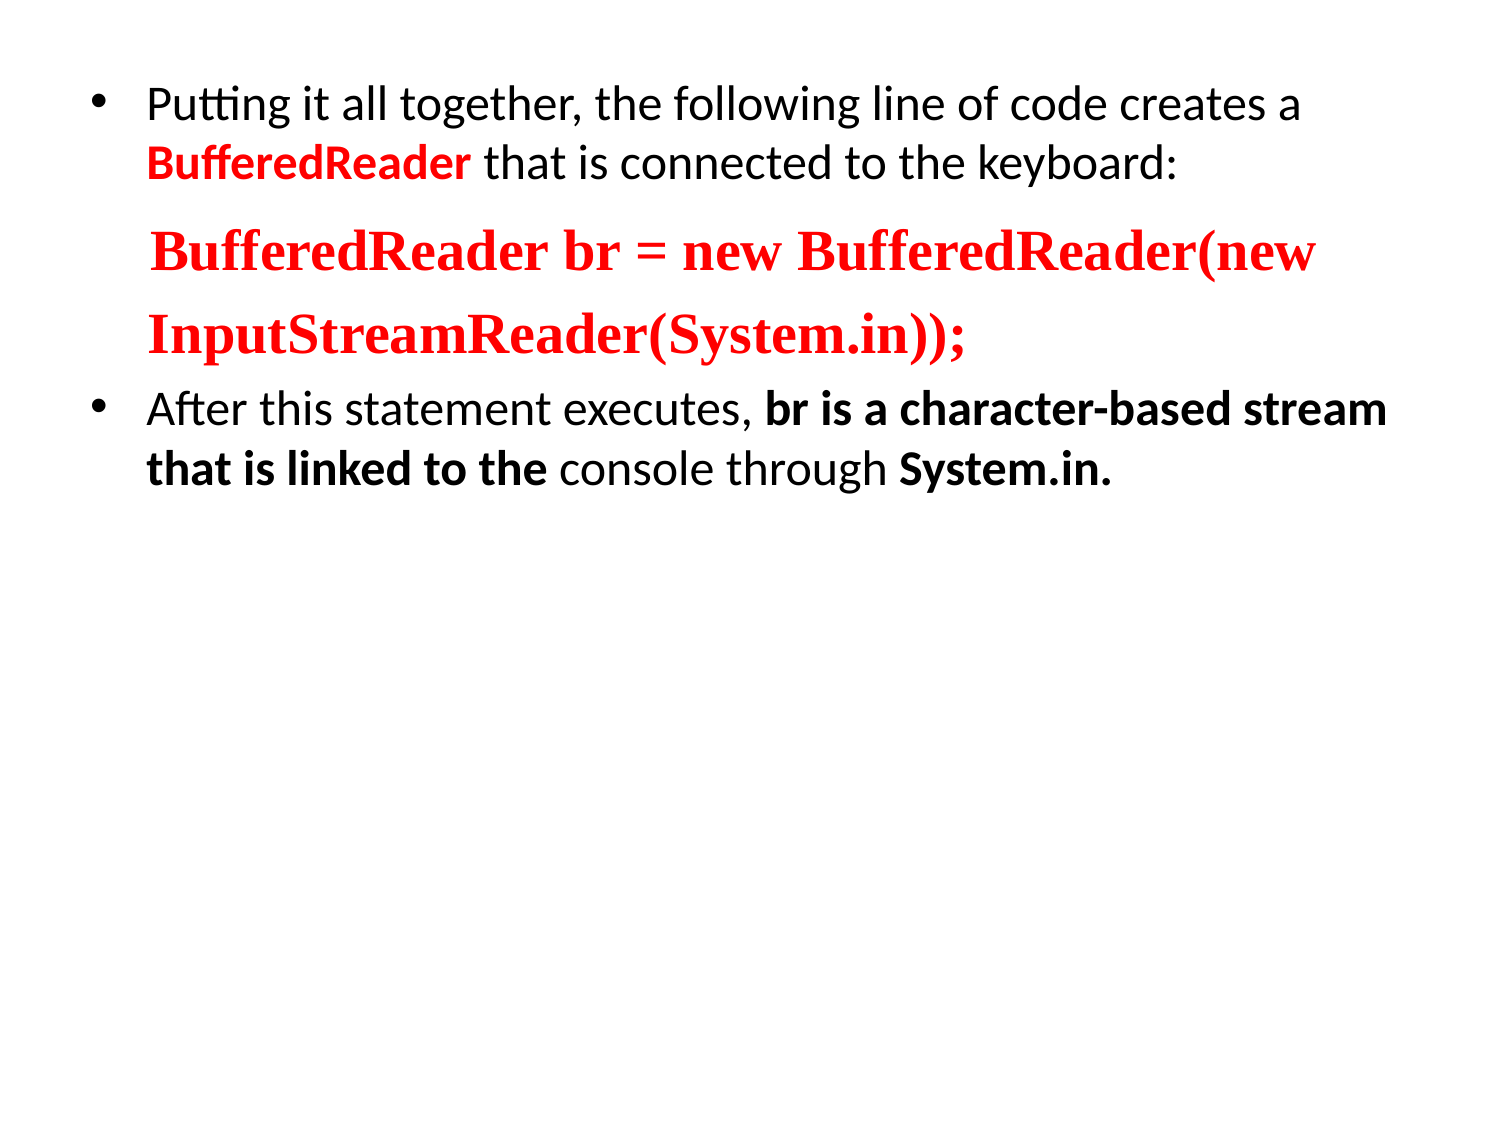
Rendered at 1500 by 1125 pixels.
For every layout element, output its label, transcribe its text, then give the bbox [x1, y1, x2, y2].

list Putting it all together, the following line of code creates a BufferedReader that is connected to the keyboard: BufferedReader br = new BufferedReader(new InputStreamReader(System.in)); After this statement executes, br is a character-based stream that is linked to the console through System.in. [75, 62, 1500, 1005]
